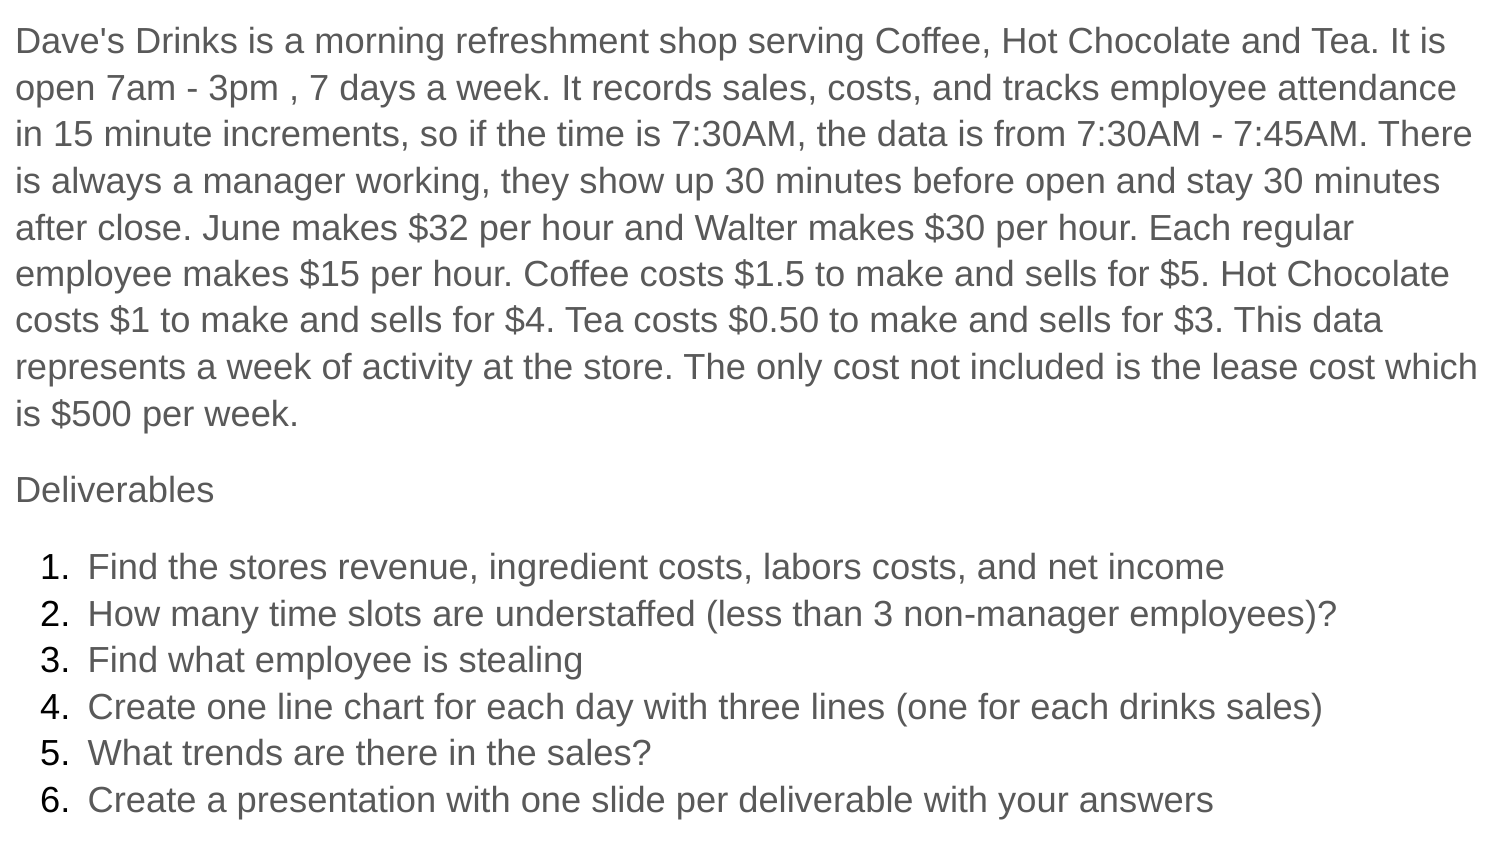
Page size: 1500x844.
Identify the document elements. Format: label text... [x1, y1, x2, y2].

list Dave's Drinks is a morning refreshment shop serving Coffee, Hot Chocolate and Tea. It is open 7am - 3pm , 7 days a week. It records sales, costs, and tracks employee attendance in 15 minute increments, so if the time is 7:30AM, the data is from 7:30AM - 7:45AM. There is always a manager working, they show up 30 minutes before open and stay 30 minutes after close. June makes $32 per hour and Walter makes $30 per hour. Each regular employee makes $15 per hour. Coffee costs $1.5 to make and sells for $5. Hot Chocolate costs $1 to make and sells for $4. Tea costs $0.50 to make and sells for $3. This data represents a week of activity at the store. The only cost not included is the lease cost which is $500 per week. Deliverables Find the stores revenue, ingredient costs, labors costs, and net income How many time slots are understaffed (less than 3 non-manager employees)? Find what employee is stealing Create one line chart for each day with three lines (one for each drinks sales) What trends are there in the sales? Create a presentation with one slide per deliverable with your answers [0, 0, 1500, 844]
